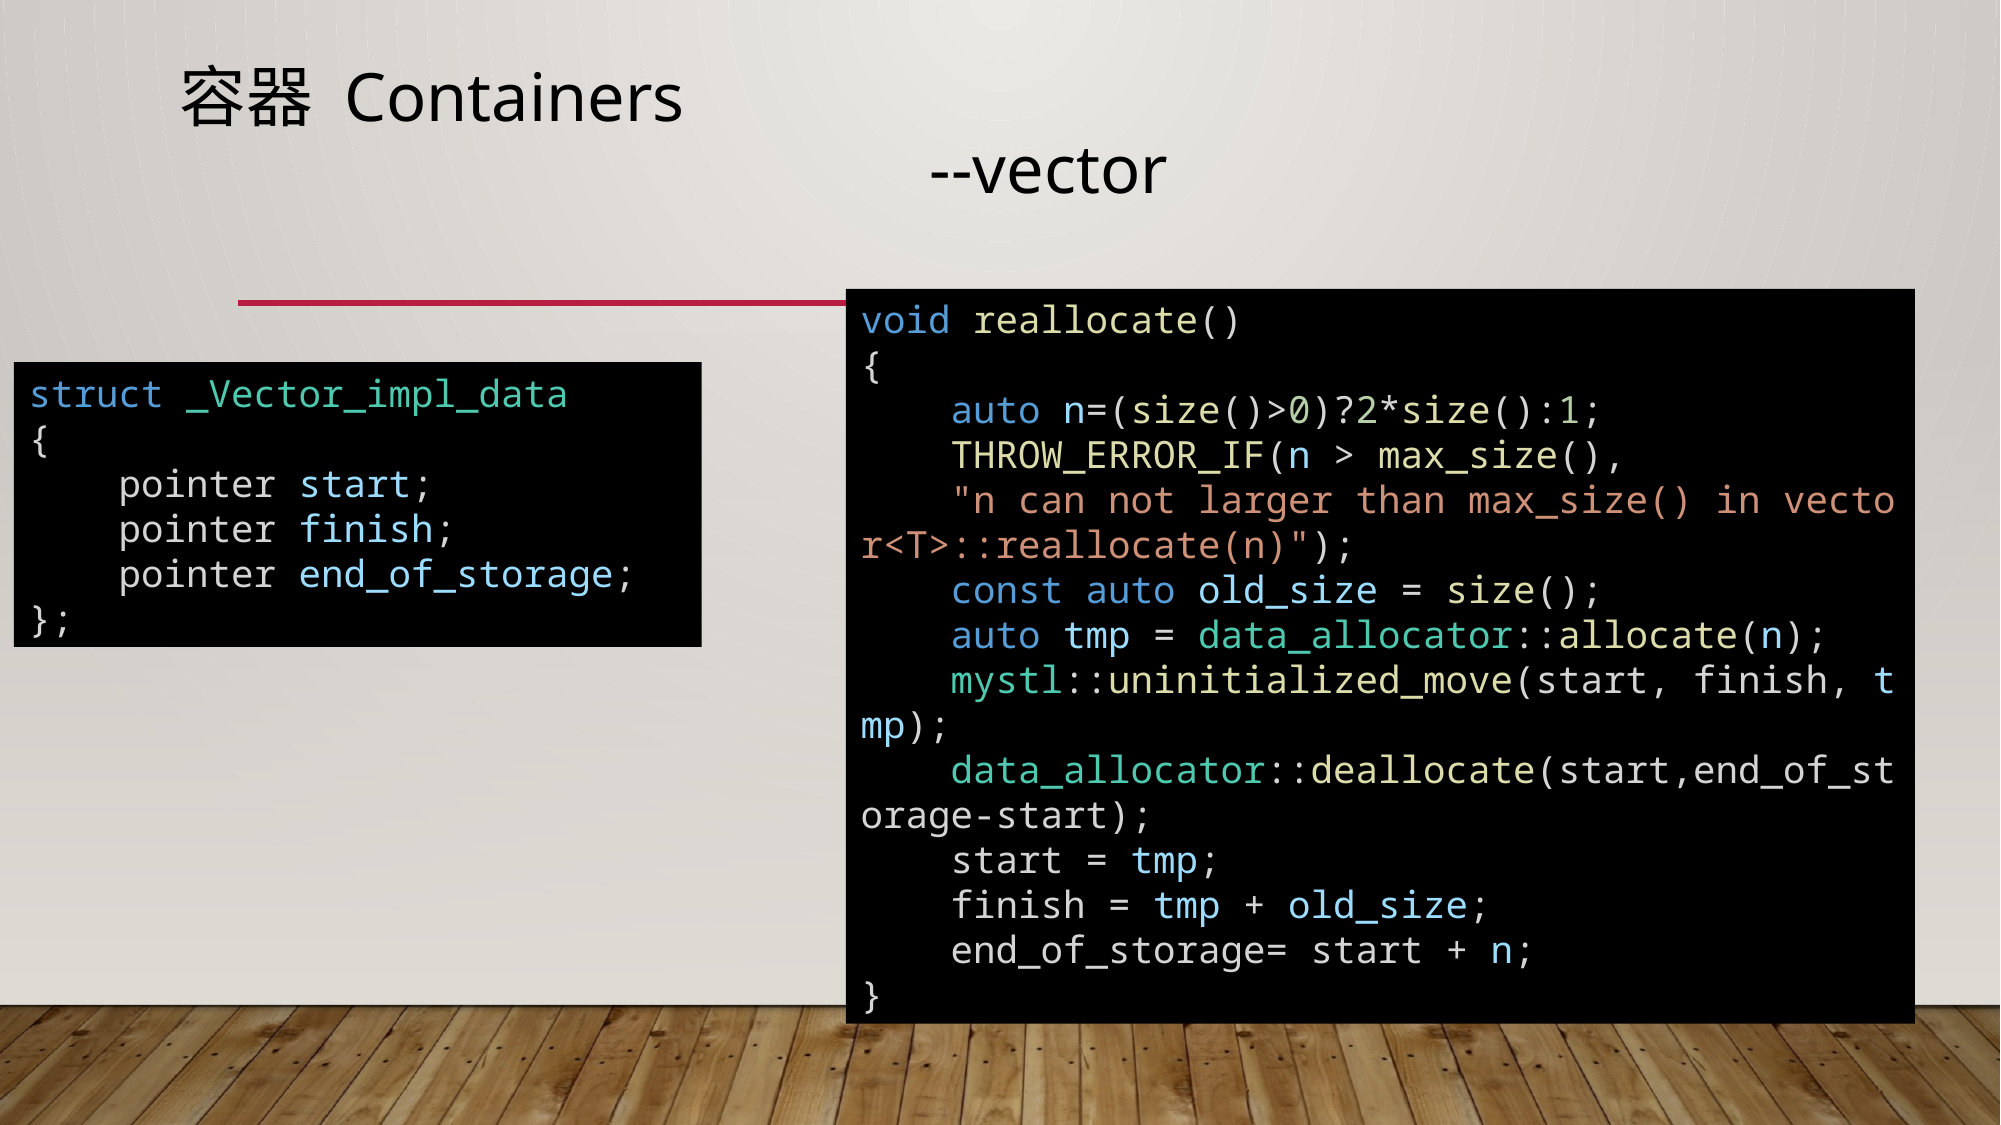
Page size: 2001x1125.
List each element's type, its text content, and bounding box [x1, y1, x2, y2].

text_box 容器 Containers --vector [164, 56, 1741, 229]
picture [0, 1005, 2000, 1125]
text_box void reallocate() { auto n=(size()>0)?2*size():1; THROW_ERROR_IF(n > max_size(), "n can not larger than max_size() in vector<T>::reallocate(n)"); const auto old_size = size(); auto tmp = data_allocator::allocate(n); mystl::uninitialized_move(start, finish, tmp); data_allocator::deallocate(start,end_of_storage-start); start = tmp; finish = tmp + old_size; end_of_storage= start + n; } [845, 288, 1915, 1024]
text_box struct _Vector_impl_data { pointer start; pointer finish; pointer end_of_storage; }; [13, 362, 702, 647]
